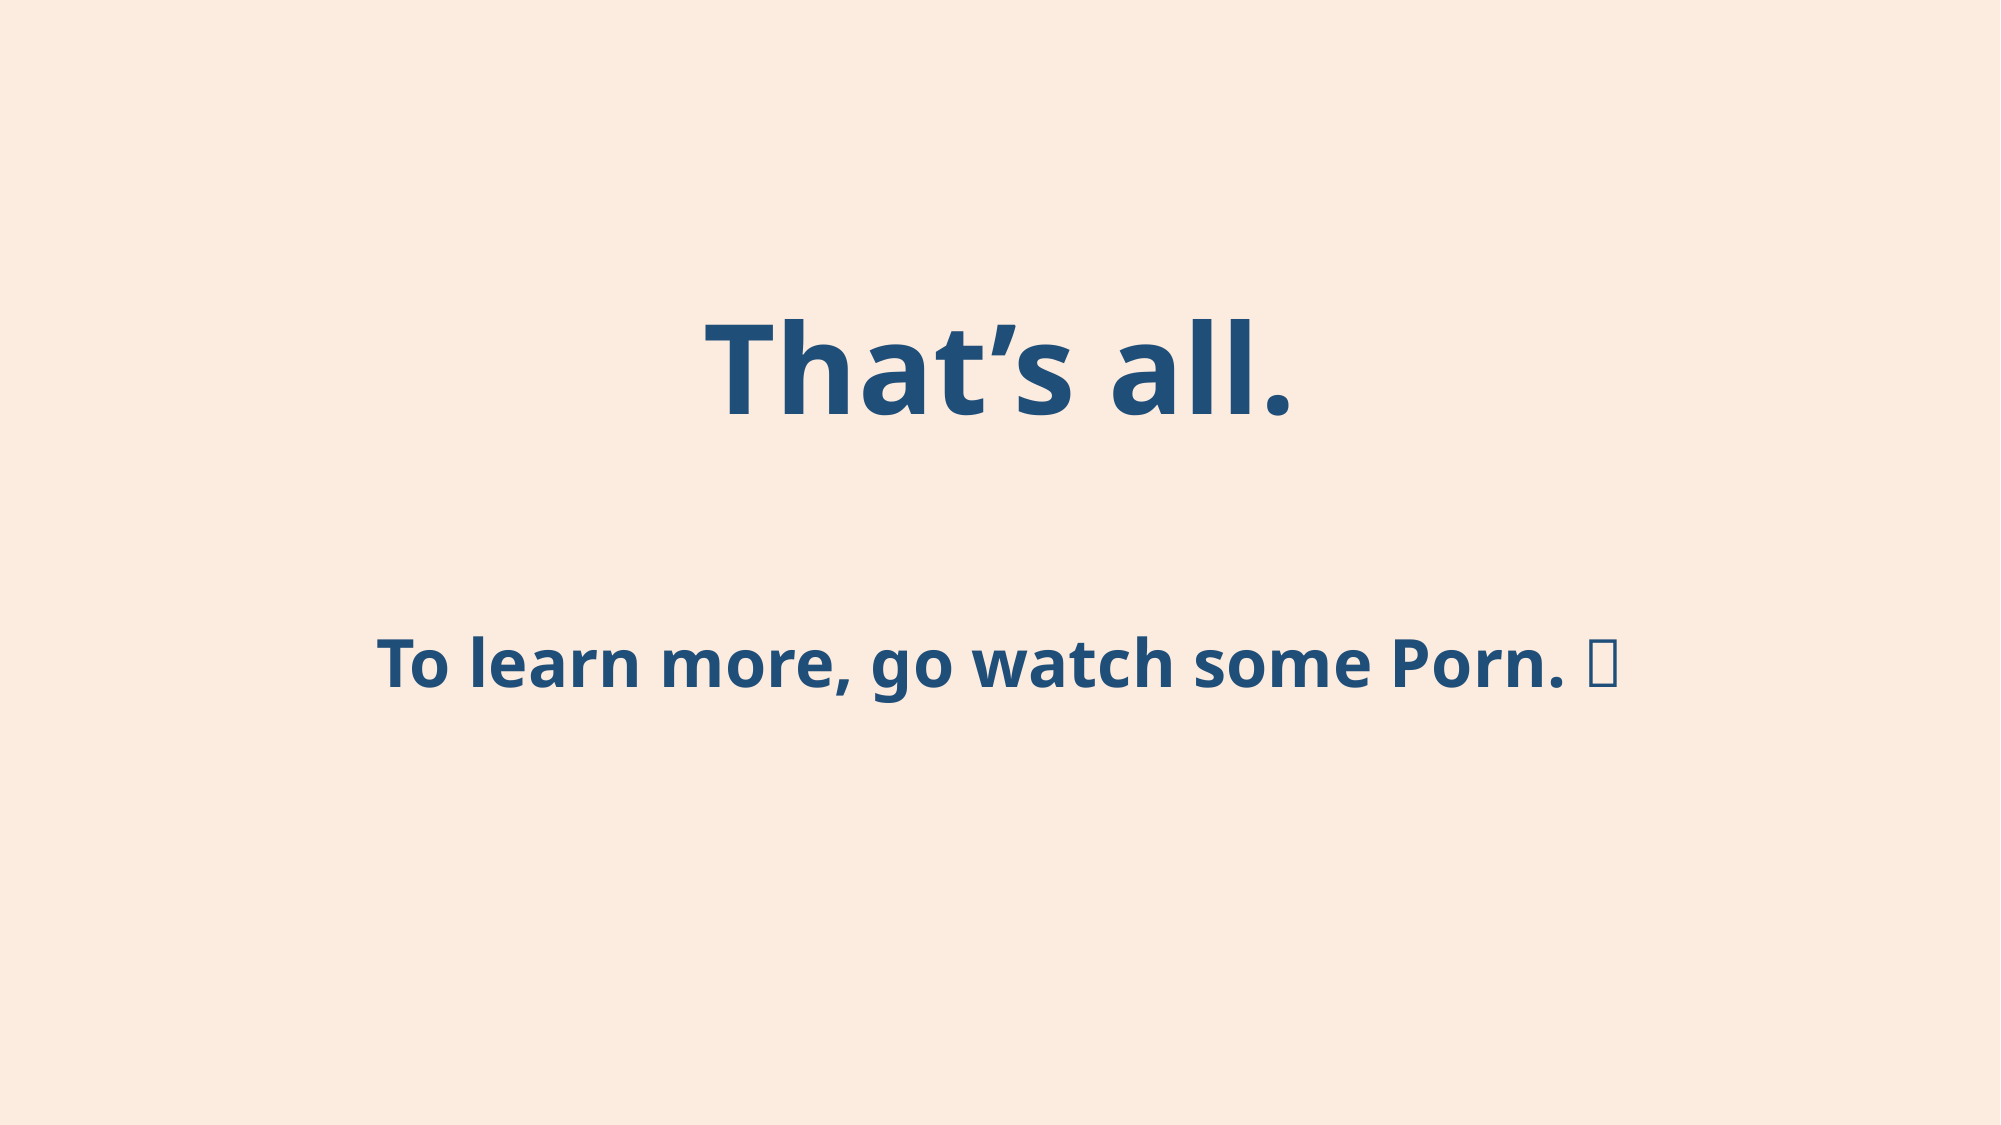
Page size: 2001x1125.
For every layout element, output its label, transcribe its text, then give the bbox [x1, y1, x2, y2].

list That’s all. To learn more, go watch some Porn.  [137, 299, 1863, 1014]
